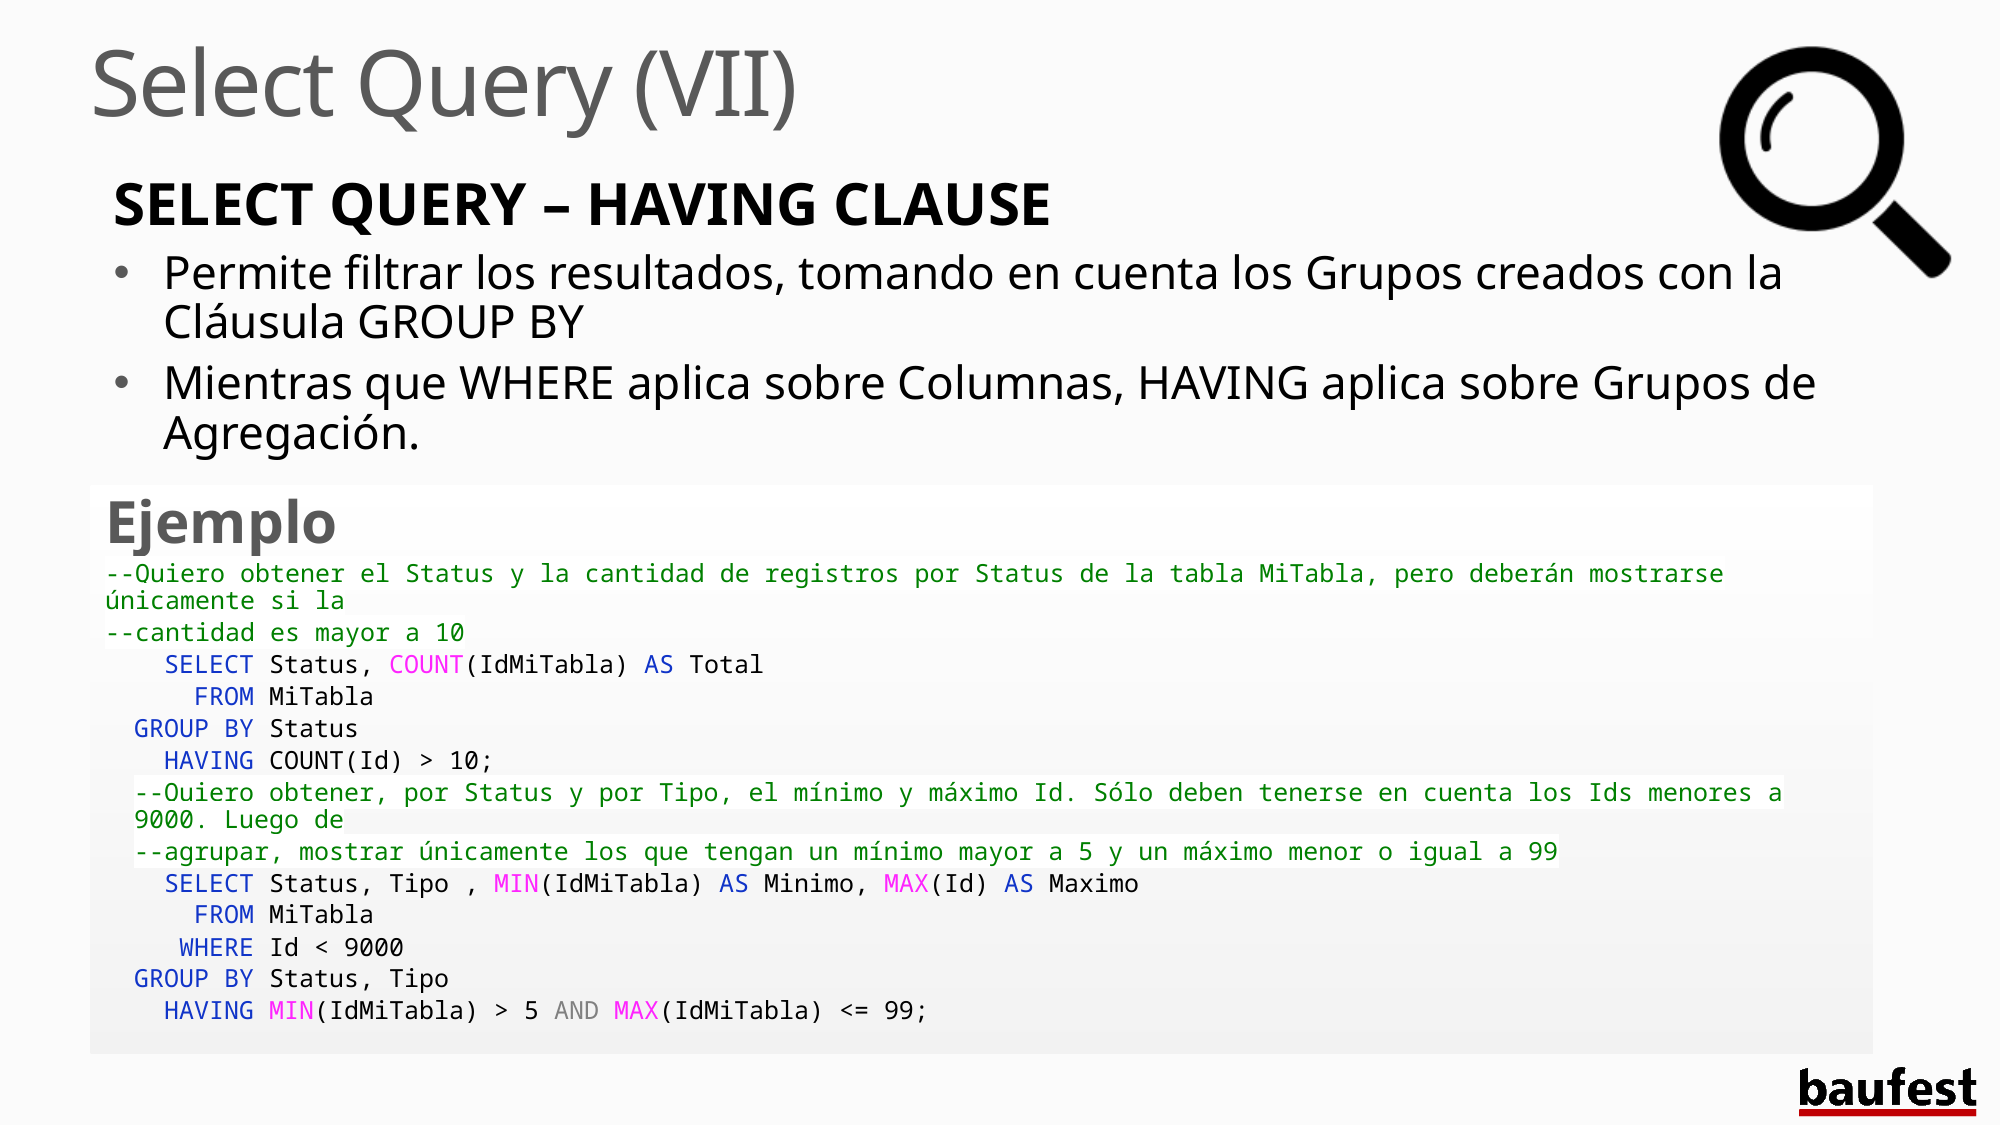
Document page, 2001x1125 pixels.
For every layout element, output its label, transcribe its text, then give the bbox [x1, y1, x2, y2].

title Select Query (VII) [90, 37, 1674, 138]
list SELECT QUERY – HAVING CLAUSE Permite filtrar los resultados, tomando en cuenta los Grupos creados con la Cláusula GROUP BY Mientras que WHERE aplica sobre Columnas, HAVING aplica sobre Grupos de Agregación. [113, 174, 1896, 374]
picture [1679, 5, 1993, 319]
text_box Ejemplo --Quiero obtener el Status y la cantidad de registros por Status de la tabla MiTabla, pero deberán mostrarse únicamente si la --cantidad es mayor a 10 SELECT Status, COUNT(IdMiTabla) AS Total FROM MiTabla GROUP BY Status HAVING COUNT(Id) > 10; --Quiero obtener, por Status y por Tipo, el mínimo y máximo Id. Sólo deben tenerse en cuenta los Ids menores a 9000. Luego de --agrupar, mostrar únicamente los que tengan un mínimo mayor a 5 y un máximo menor o igual a 99 SELECT Status, Tipo , MIN(IdMiTabla) AS Minimo, MAX(Id) AS Maximo FROM MiTabla WHERE Id < 9000 GROUP BY Status, Tipo HAVING MIN(IdMiTabla) > 5 AND MAX(IdMiTabla) <= 99; [90, 485, 1873, 1054]
picture [1799, 1066, 1977, 1117]
